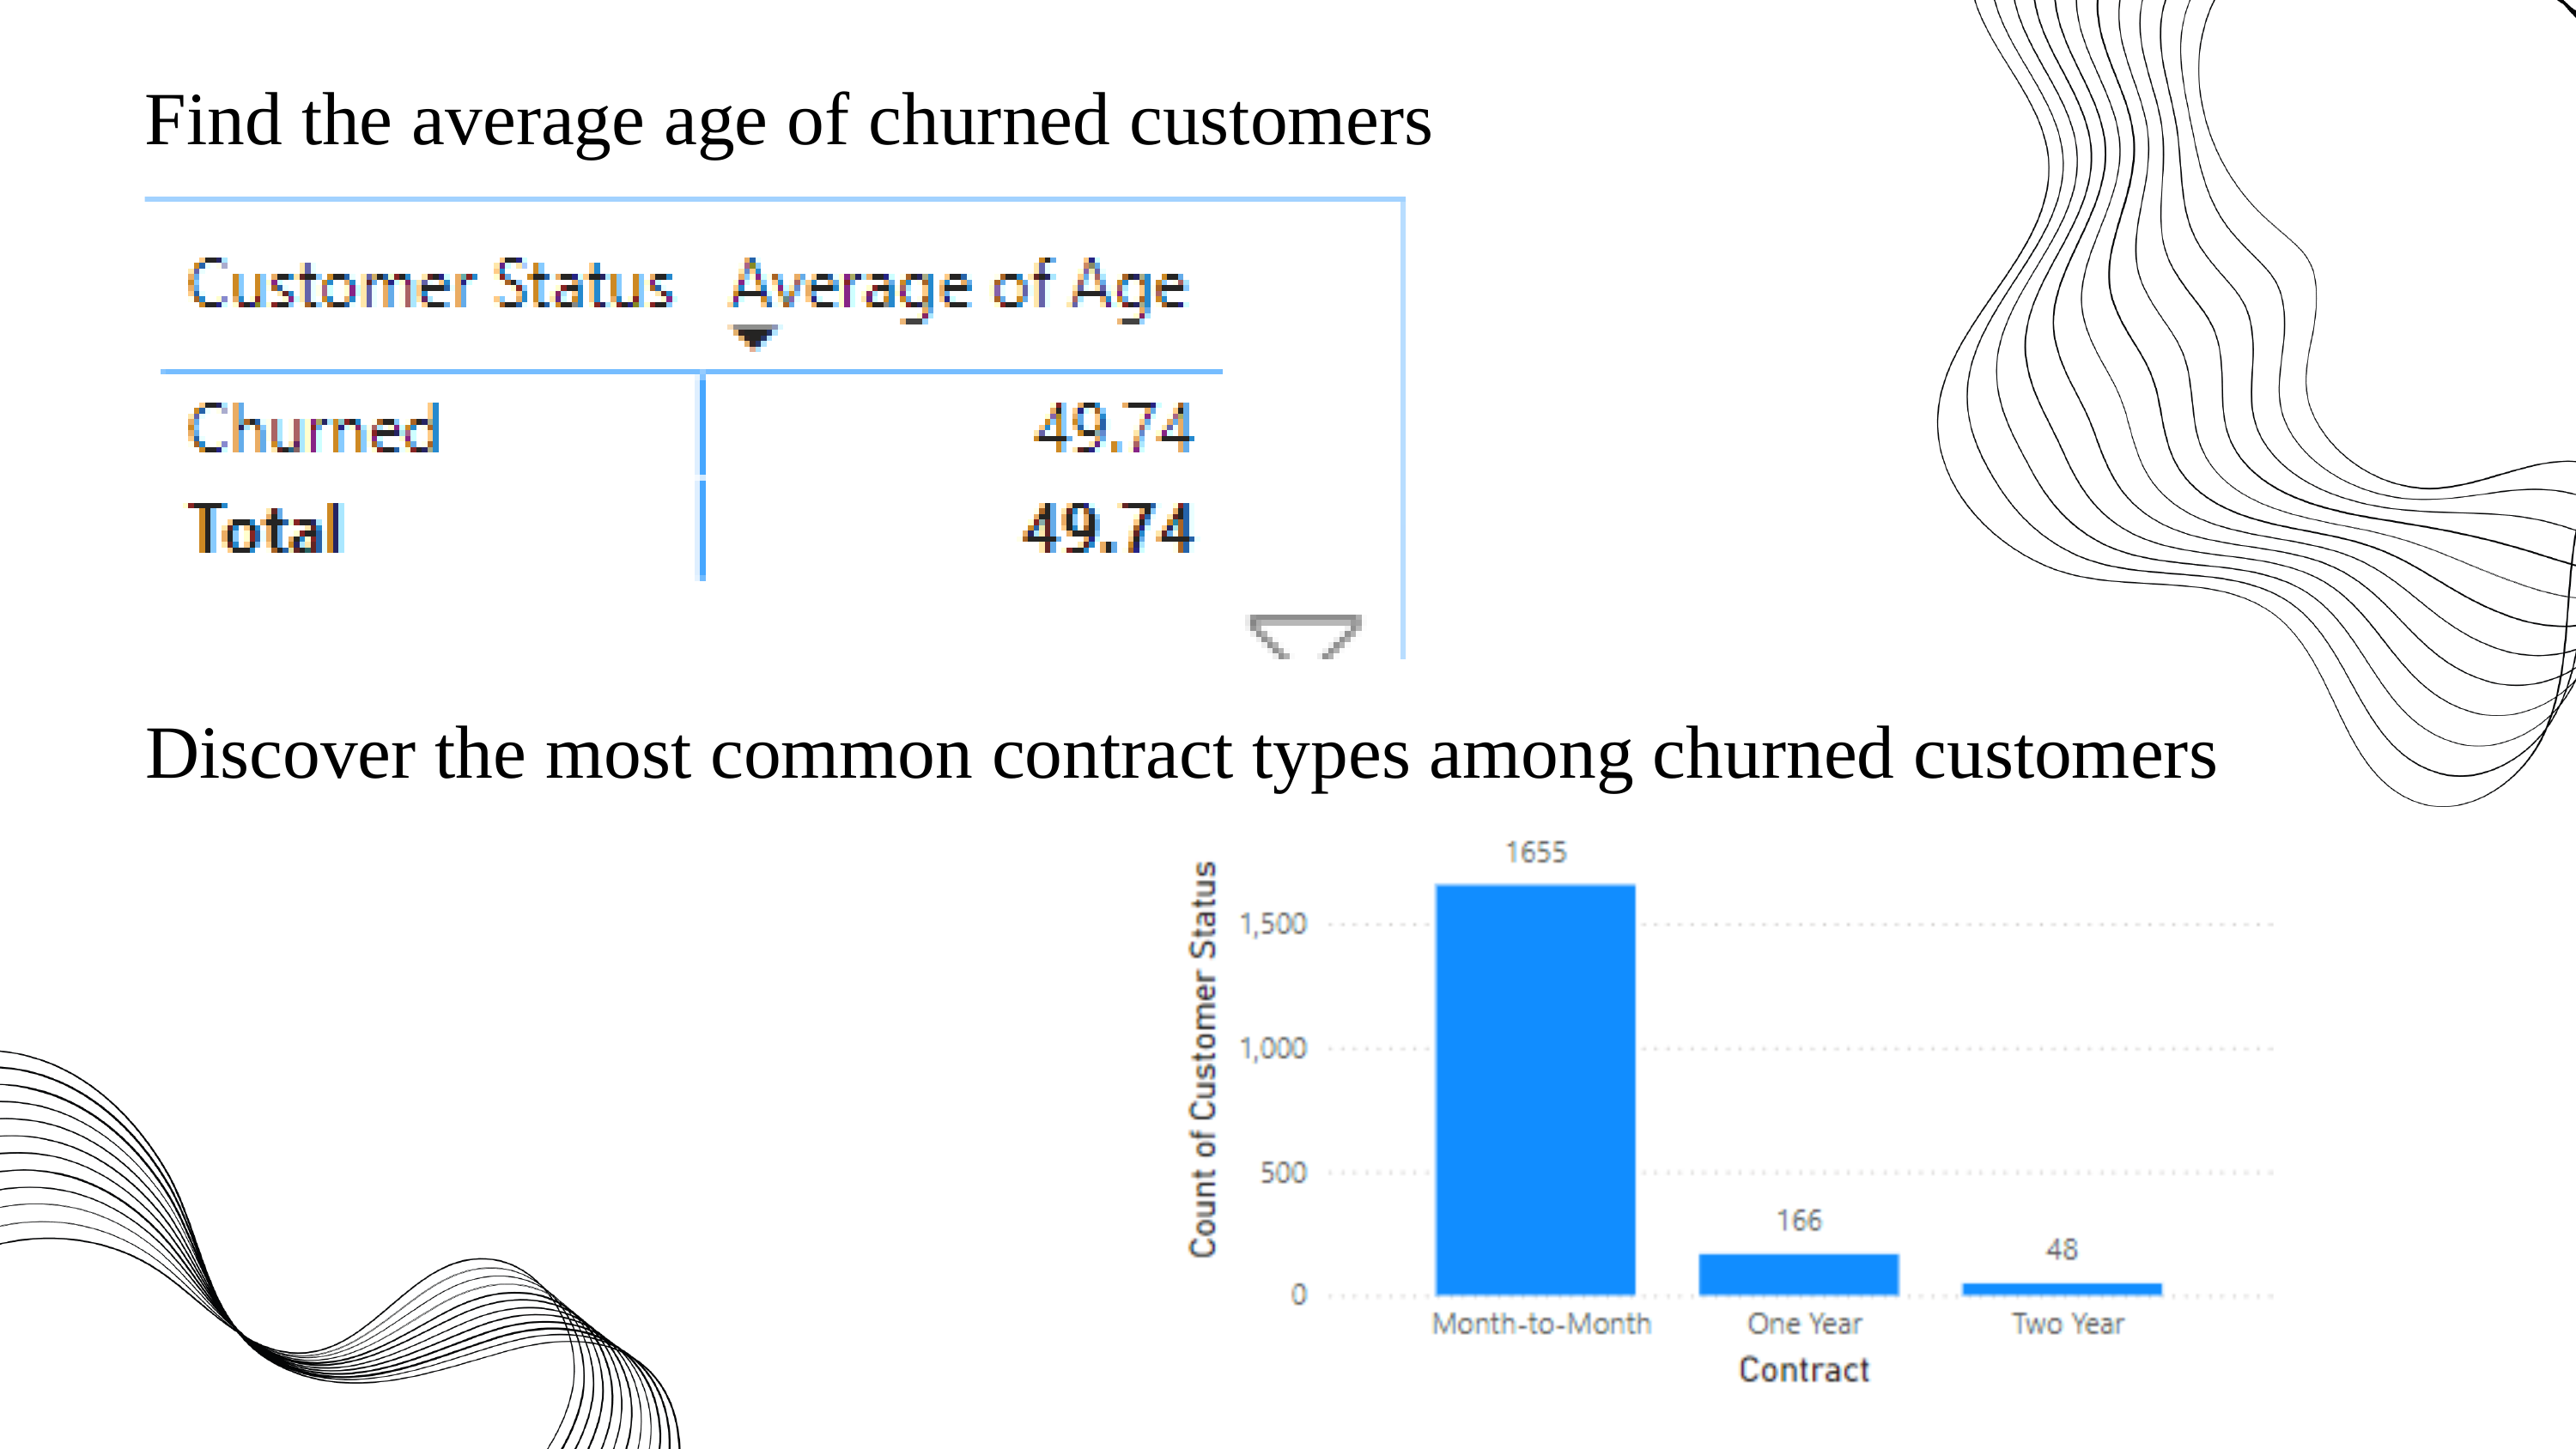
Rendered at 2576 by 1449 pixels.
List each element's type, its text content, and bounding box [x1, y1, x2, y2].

text_box [1935, 0, 2576, 807]
text_box [1182, 813, 2274, 1398]
text_box [144, 197, 1406, 659]
text_box Discover the most common contract types among churned customers [144, 695, 2220, 793]
text_box Find the average age of churned customers [144, 54, 1454, 160]
text_box [0, 1034, 682, 1449]
